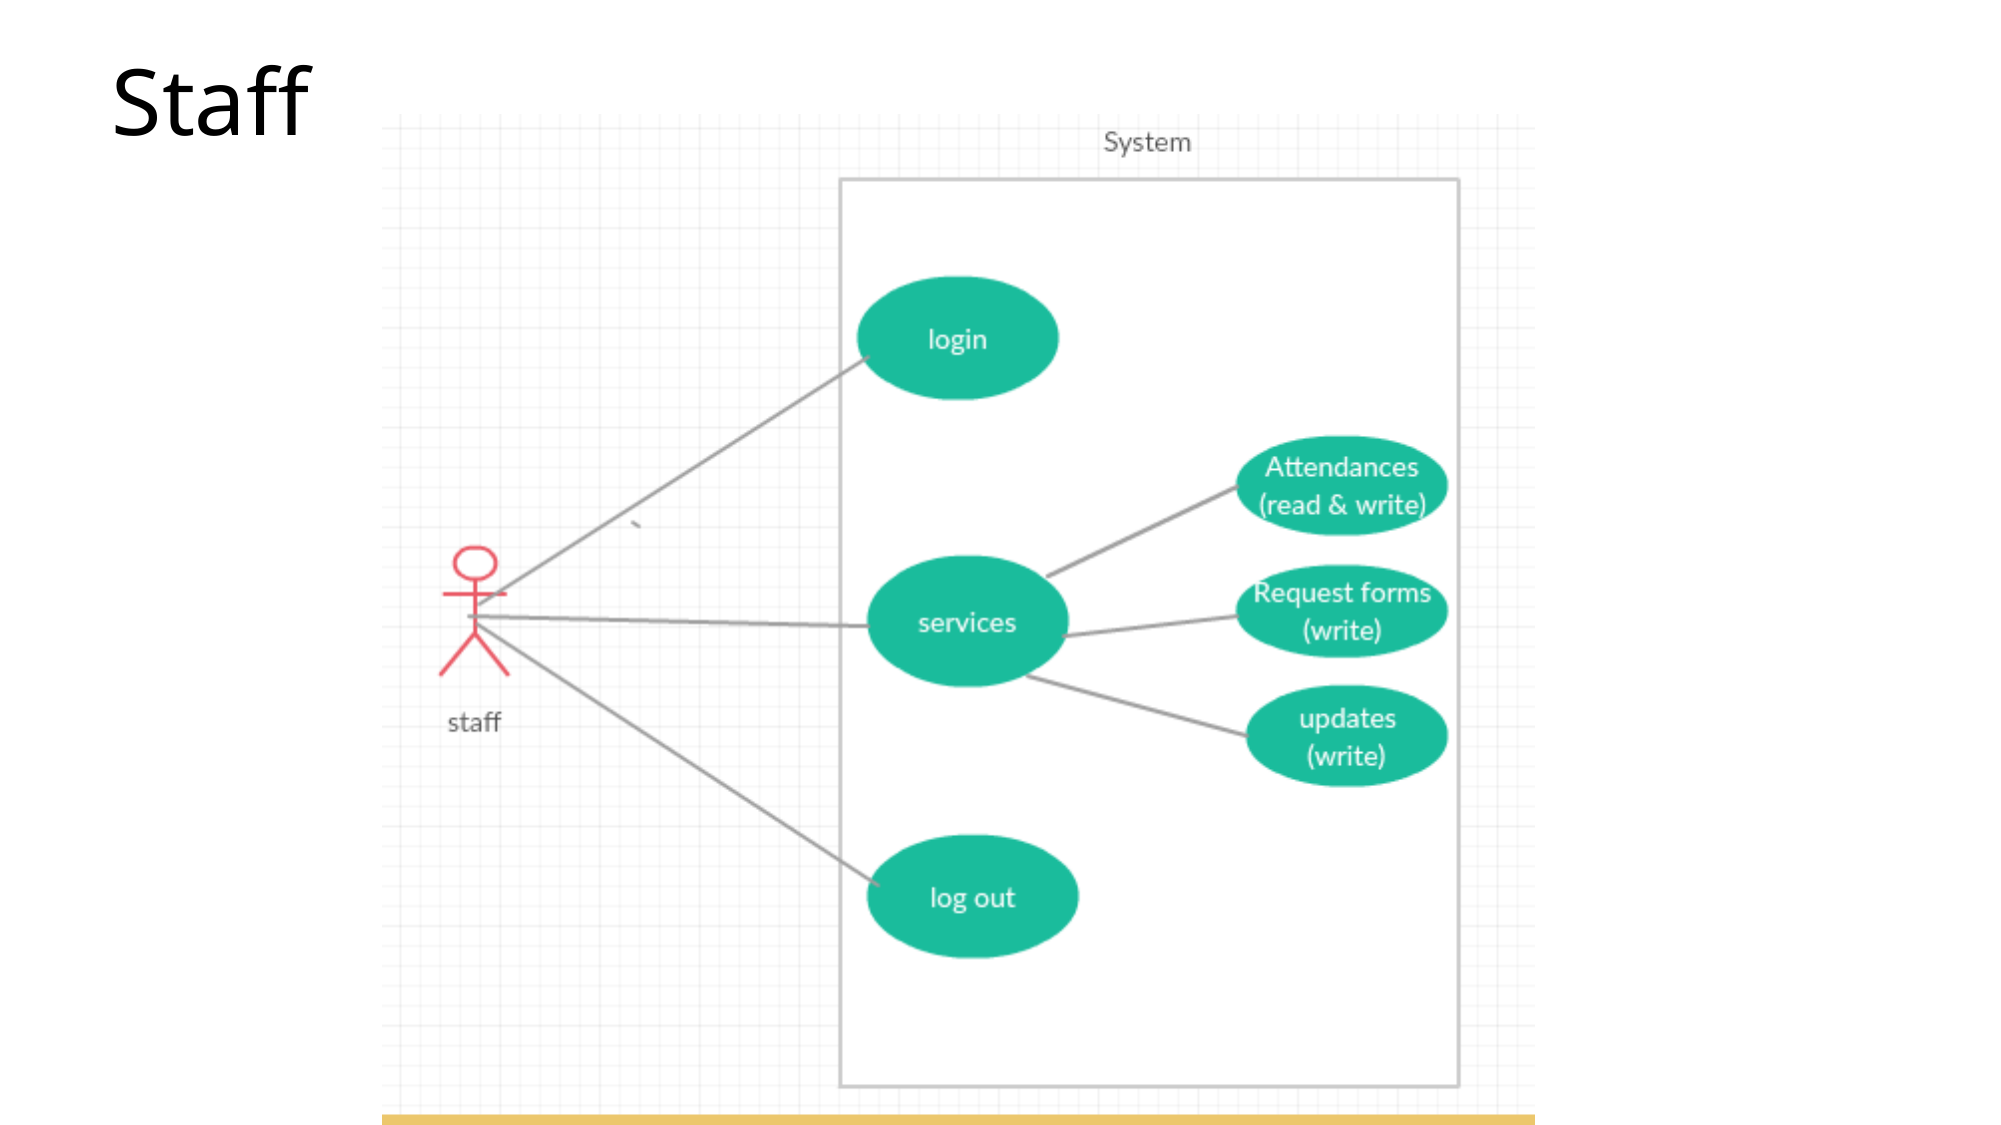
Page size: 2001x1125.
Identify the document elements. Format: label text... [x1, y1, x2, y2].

picture [382, 114, 1535, 1125]
text_box Staff [97, 36, 1835, 176]
